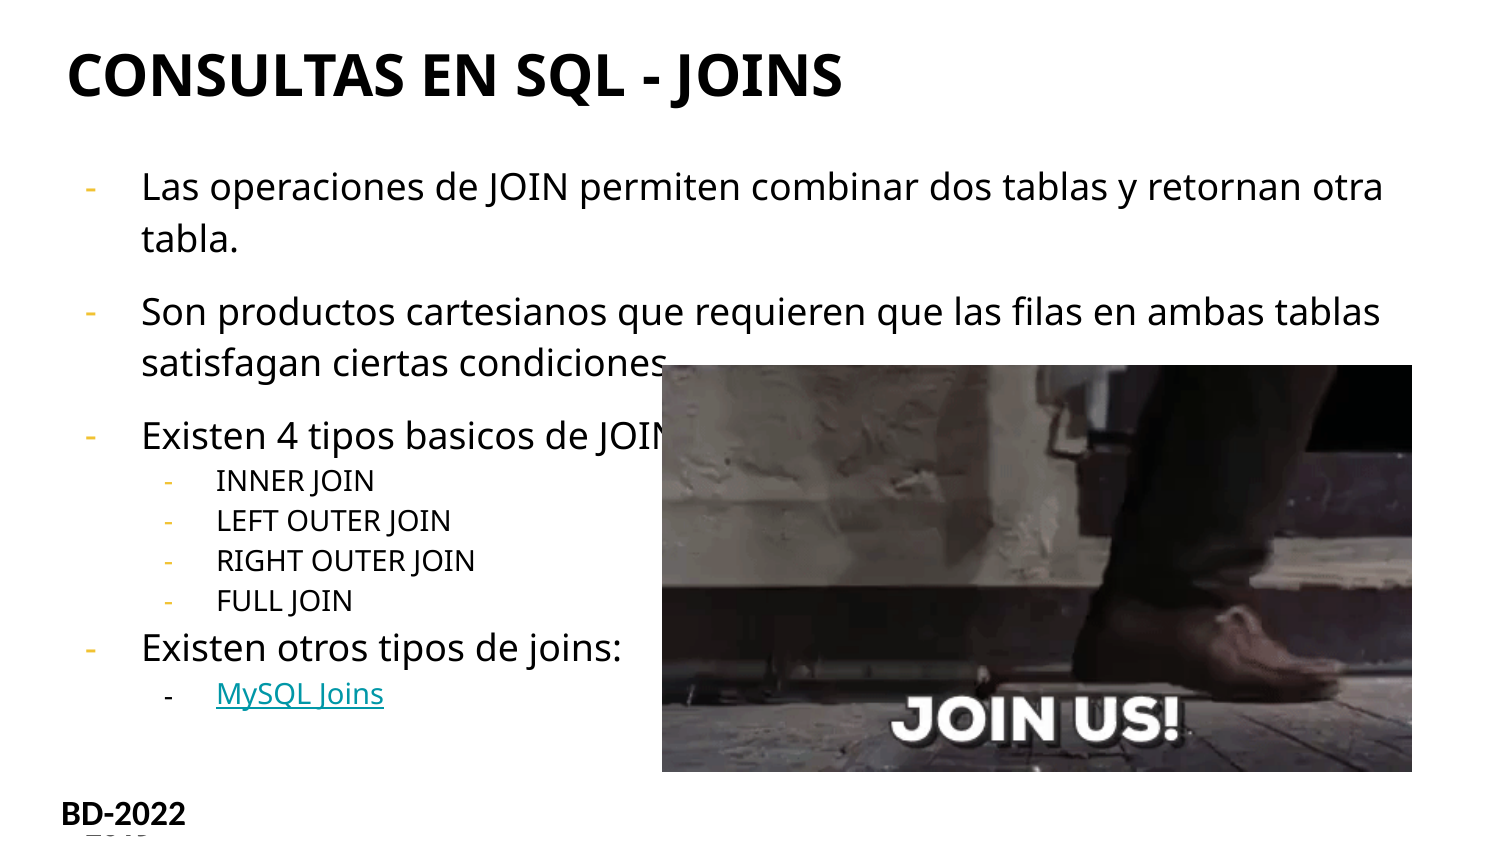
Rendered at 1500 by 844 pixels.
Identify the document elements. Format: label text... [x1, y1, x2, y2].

list Las operaciones de JOIN permiten combinar dos tablas y retornan otra tabla. Son productos cartesianos que requieren que las filas en ambas tablas satisfagan ciertas condiciones. Existen 4 tipos basicos de JOIN: INNER JOIN LEFT OUTER JOIN RIGHT OUTER JOIN FULL JOIN Existen otros tipos de joins: MySQL Joins [51, 141, 1449, 757]
title CONSULTAS EN SQL - JOINS [51, 23, 1449, 117]
text_box BD-2022 [46, 775, 202, 836]
picture [661, 365, 1413, 773]
